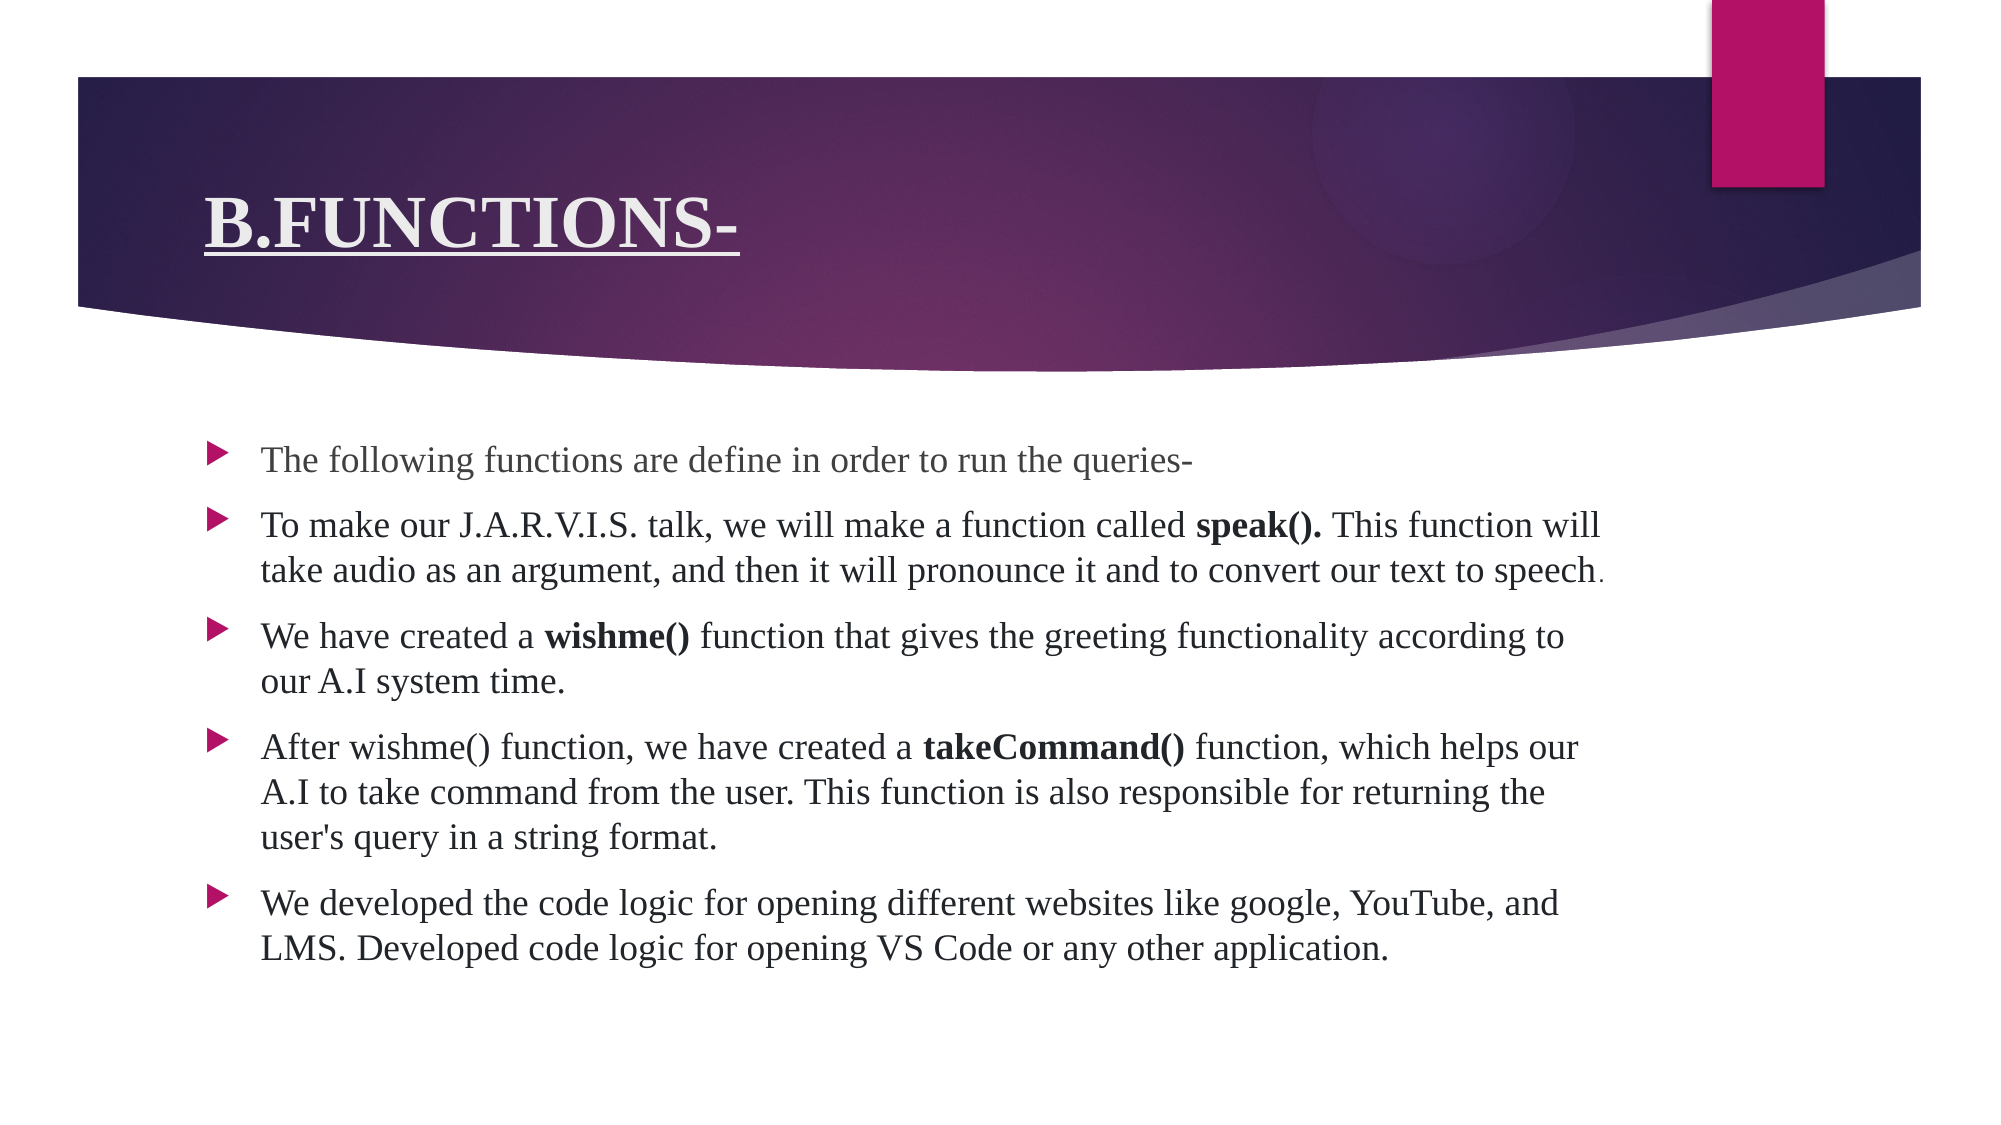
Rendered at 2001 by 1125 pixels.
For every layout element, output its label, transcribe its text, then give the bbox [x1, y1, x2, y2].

list The following functions are define in order to run the queries- To make our J.A.R.V.I.S. talk, we will make a function called speak(). This function will take audio as an argument, and then it will pronounce it and to convert our text to speech. We have created a wishme() function that gives the greeting functionality according to our A.I system time. After wishme() function, we have created a takeCommand() function, which helps our A.I to take command from the user. This function is also responsible for returning the user's query in a string format. We developed the code logic for opening different websites like google, YouTube, and LMS. Developed code logic for opening VS Code or any other application. [189, 427, 1638, 988]
title B.FUNCTIONS- [189, 159, 1627, 276]
